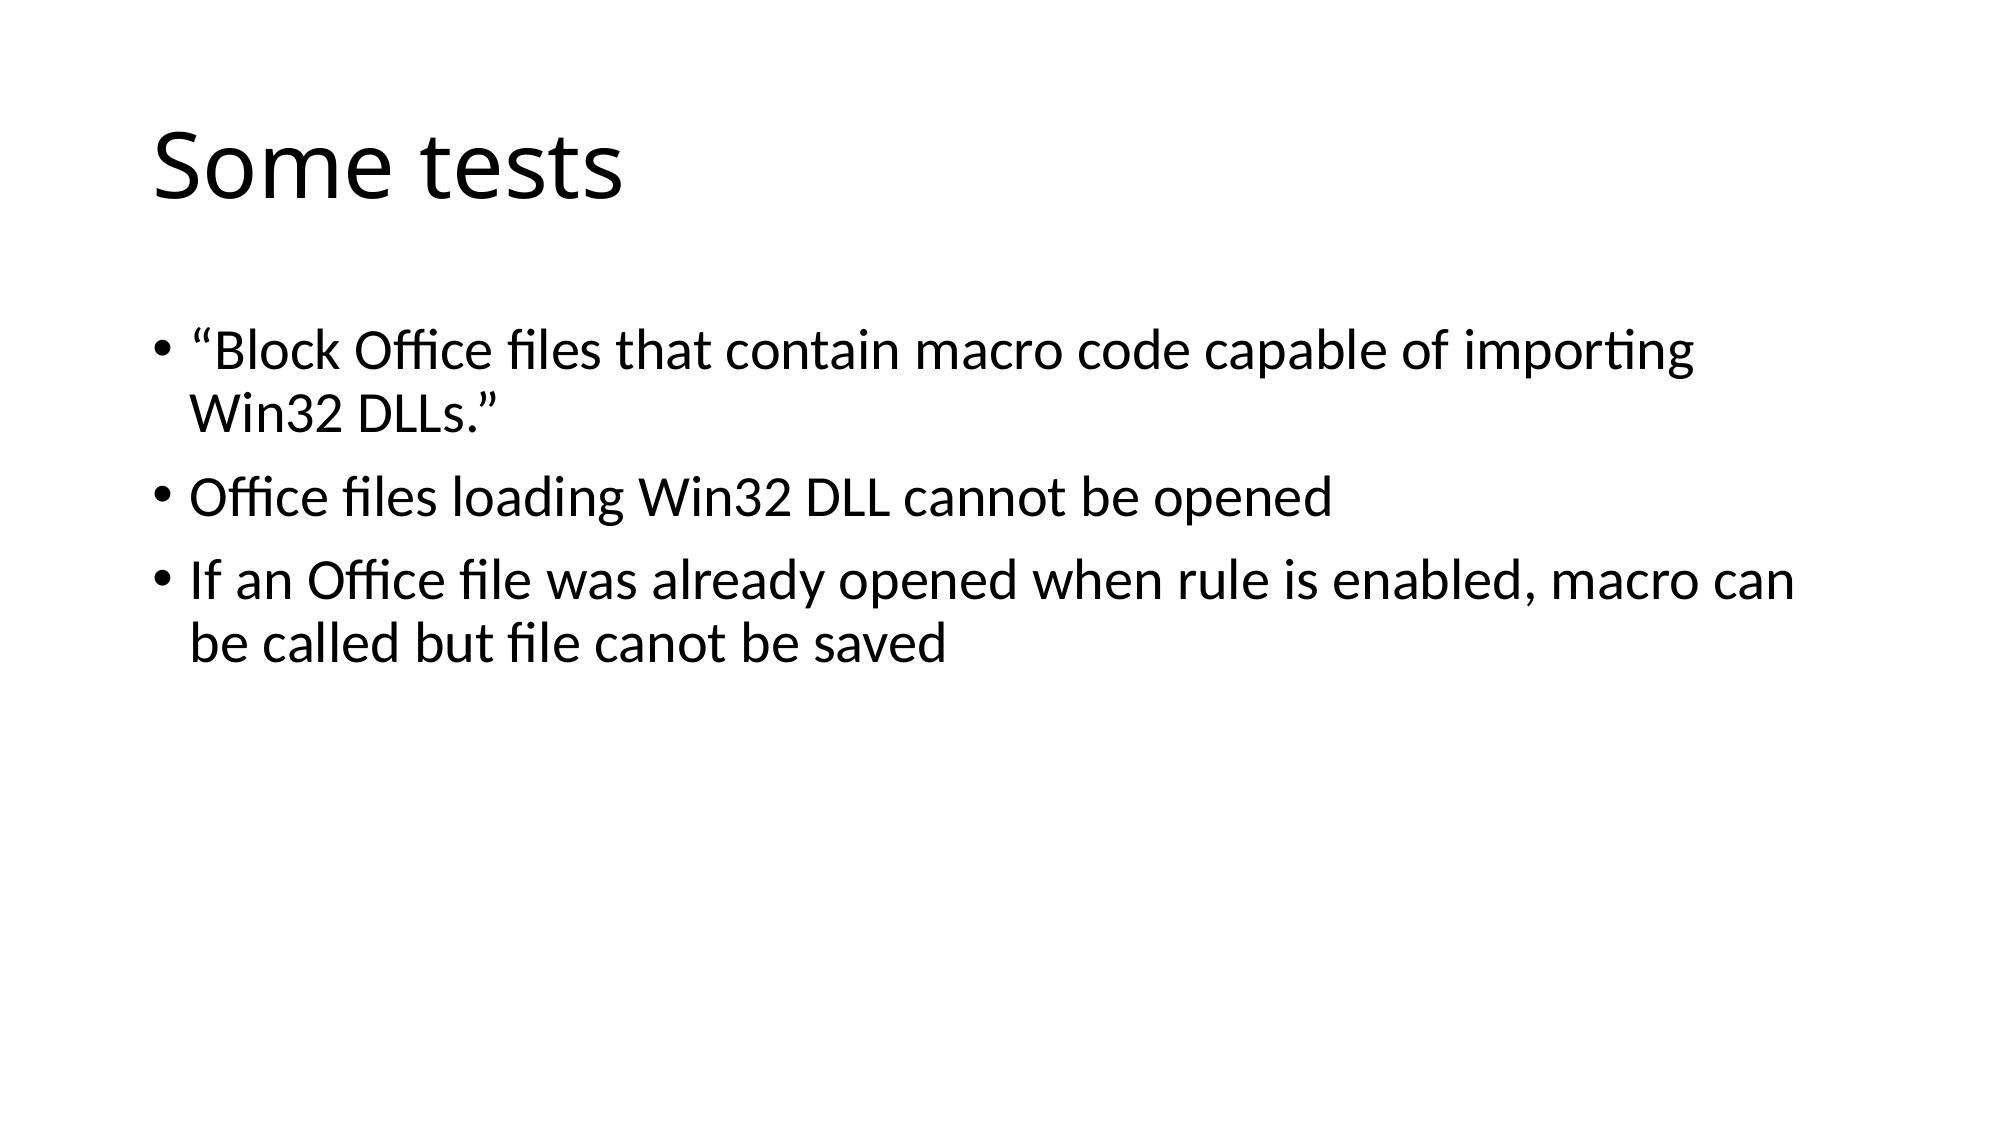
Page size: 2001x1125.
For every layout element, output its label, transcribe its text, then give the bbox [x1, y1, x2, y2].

title Some tests [137, 59, 1863, 278]
text_box “Block Office files that contain macro code capable of importing Win32 DLLs.” Office files loading Win32 DLL cannot be opened If an Office file was already opened when rule is enabled, macro can be called but file canot be saved [137, 311, 1863, 754]
